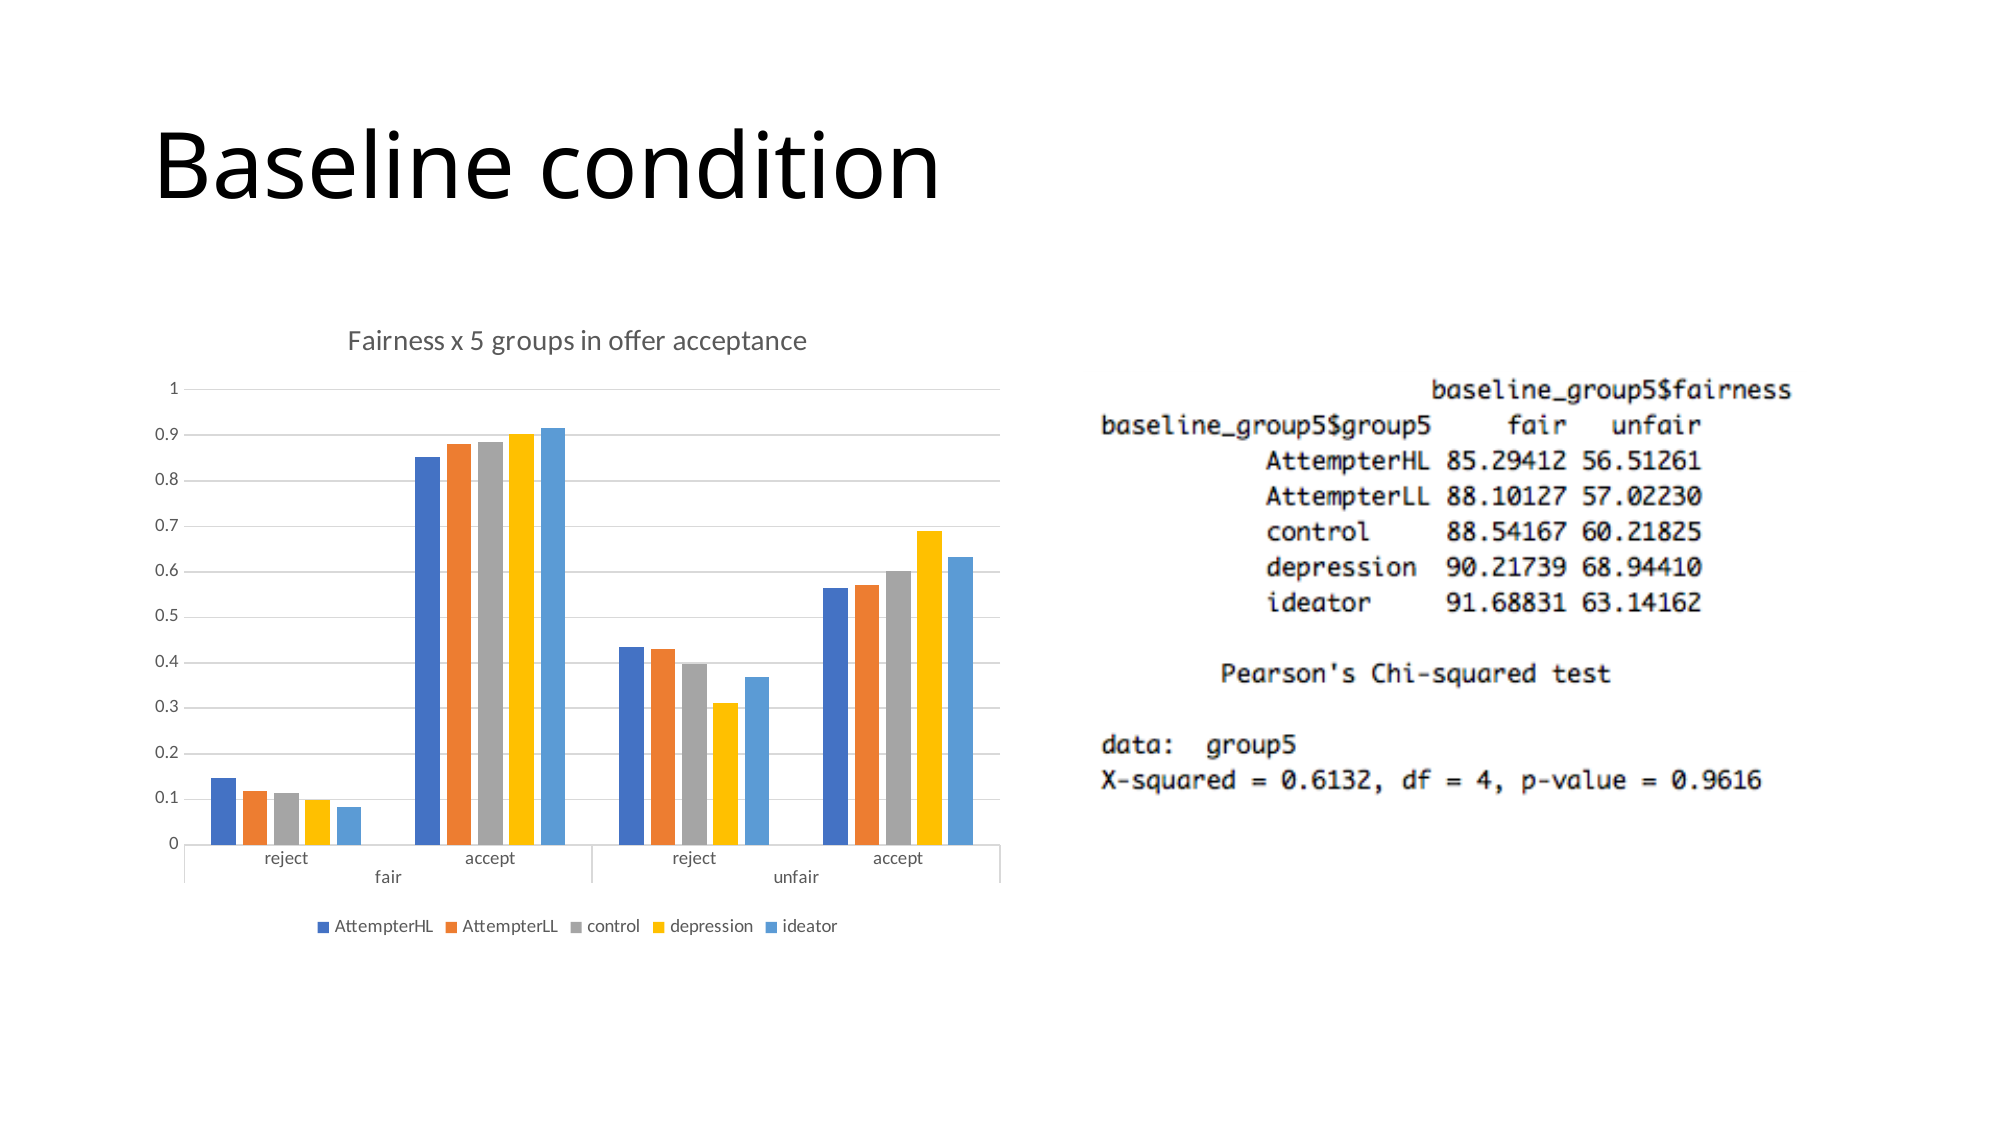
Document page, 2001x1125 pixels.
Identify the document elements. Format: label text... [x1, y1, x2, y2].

picture [1083, 370, 1807, 802]
chart [137, 299, 1018, 943]
title Baseline condition [137, 59, 1863, 278]
